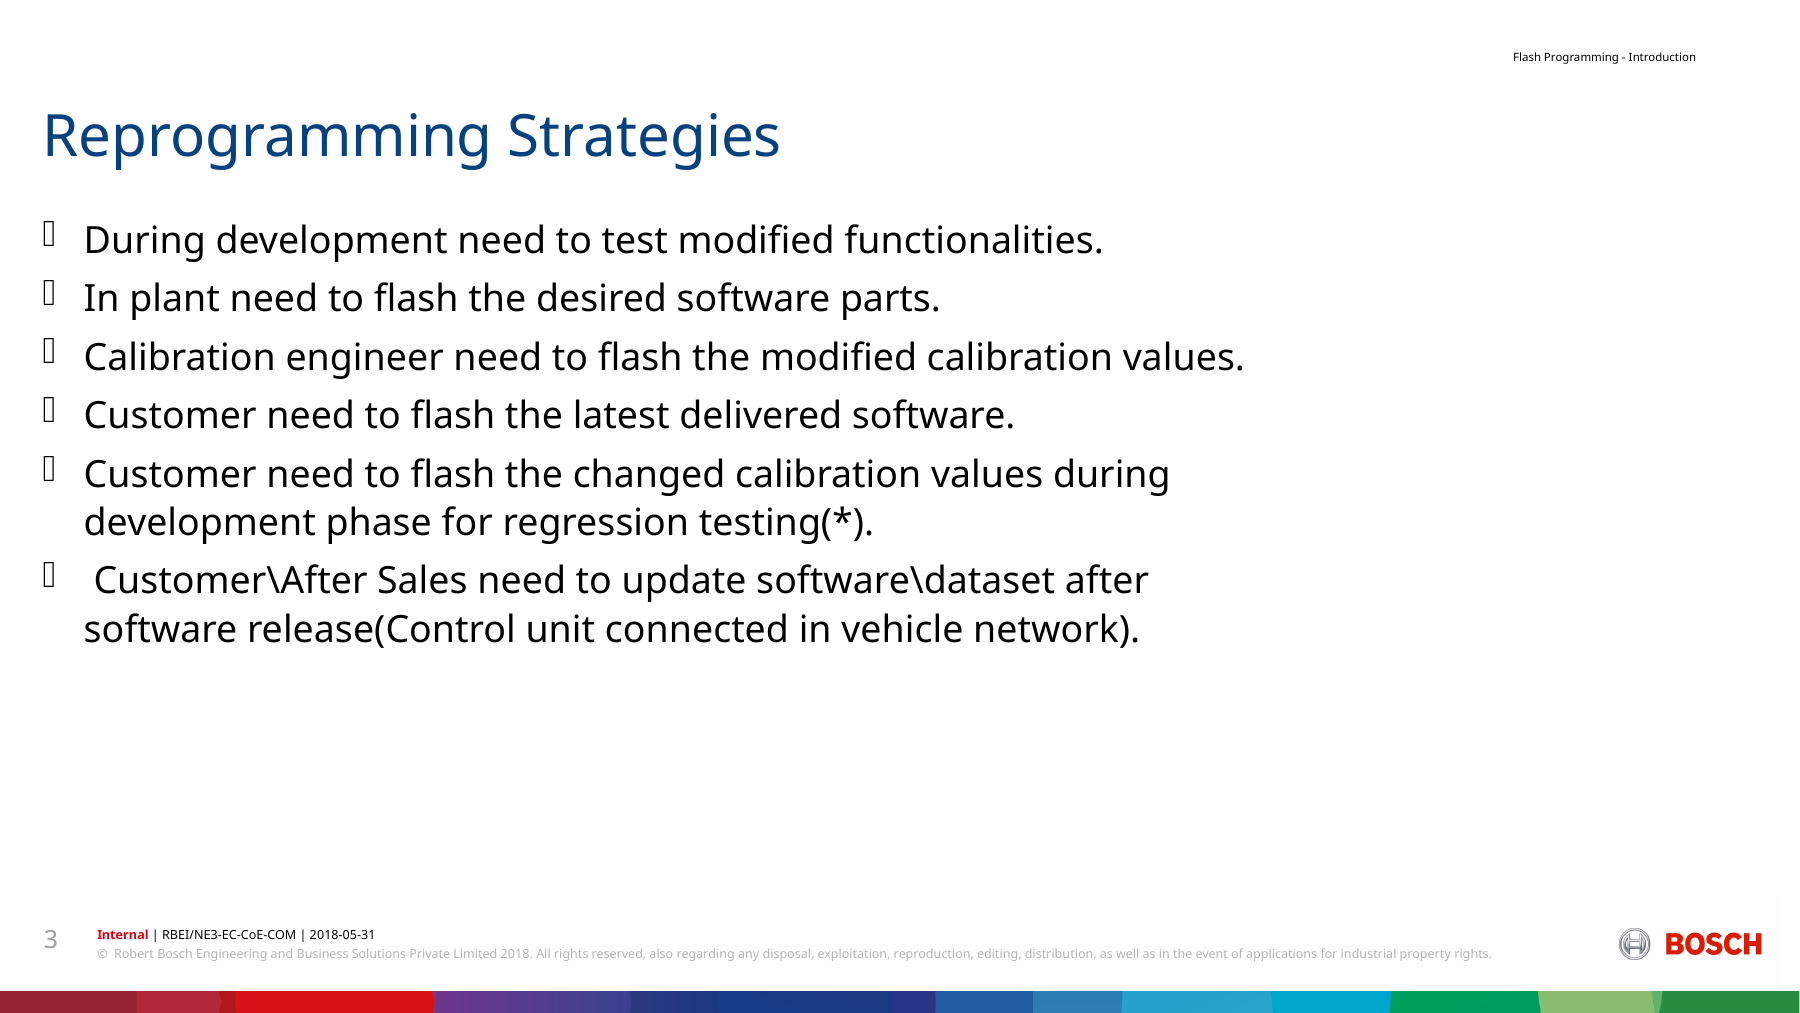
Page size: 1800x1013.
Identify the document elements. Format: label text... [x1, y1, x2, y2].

list During development need to test modified functionalities. In plant need to flash the desired software parts. Calibration engineer need to flash the modified calibration values. Customer need to flash the latest delivered software. Customer need to flash the changed calibration values during development phase for regression testing(*). Customer\After Sales need to update software\dataset after software release(Control unit connected in vehicle network). [42, 212, 1303, 897]
title Reprogramming Strategies [42, 106, 1303, 165]
text_box © Robert Bosch Engineering and Business Solutions Private Limited 2018. All rights reserved, also regarding any disposal, exploitation, reproduction, editing, distribution, as well as in the event of applications for industrial property rights. [97, 944, 1599, 980]
text_box Flash Programming - Introduction [1513, 42, 1791, 170]
picture [1390, 991, 1800, 1013]
text_box 3 [43, 923, 92, 991]
text_box Internal | RBEI/NE3-EC-CoE-COM | 2018-05-31 [97, 925, 1599, 944]
picture [0, 991, 1272, 1013]
